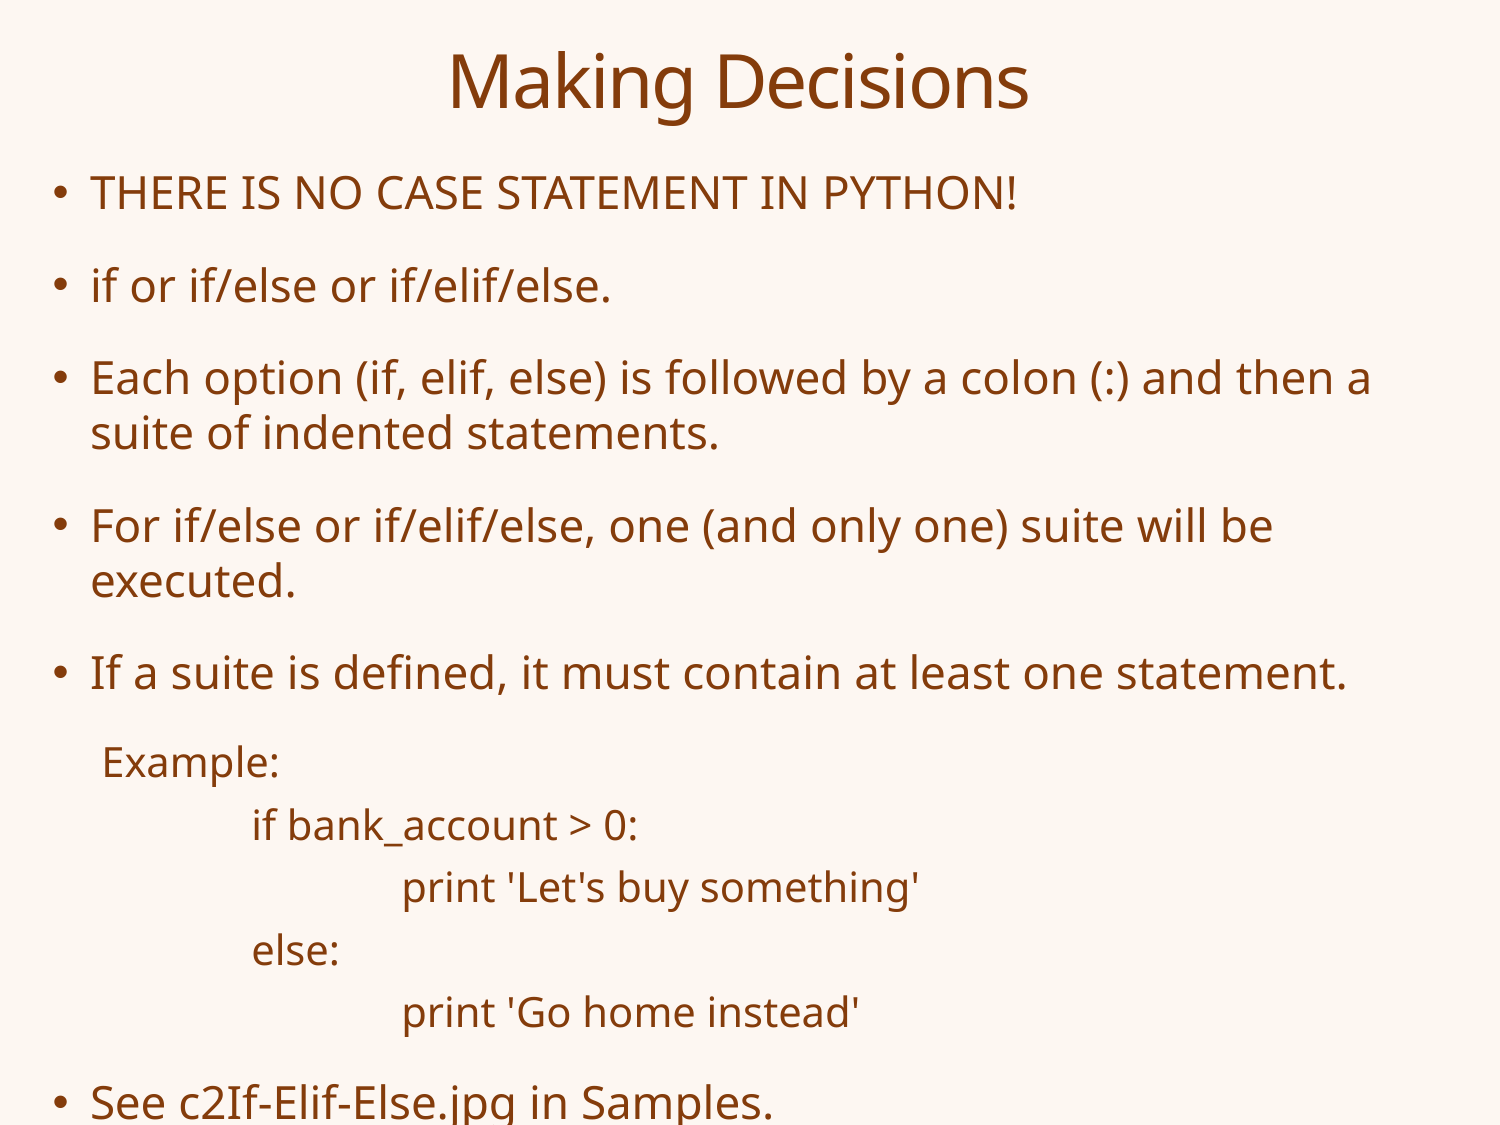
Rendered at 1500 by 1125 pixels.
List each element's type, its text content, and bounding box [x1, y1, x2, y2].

list THERE IS NO CASE STATEMENT IN PYTHON! if or if/else or if/elif/else. Each option (if, elif, else) is followed by a colon (:) and then a suite of indented statements. For if/else or if/elif/else, one (and only one) suite will be executed. If a suite is defined, it must contain at least one statement. Example: if bank_account > 0: print 'Let's buy something' else: print 'Go home instead' See c2If-Elif-Else.jpg in Samples. [18, 156, 1460, 1098]
title Making Decisions [18, 0, 1460, 156]
